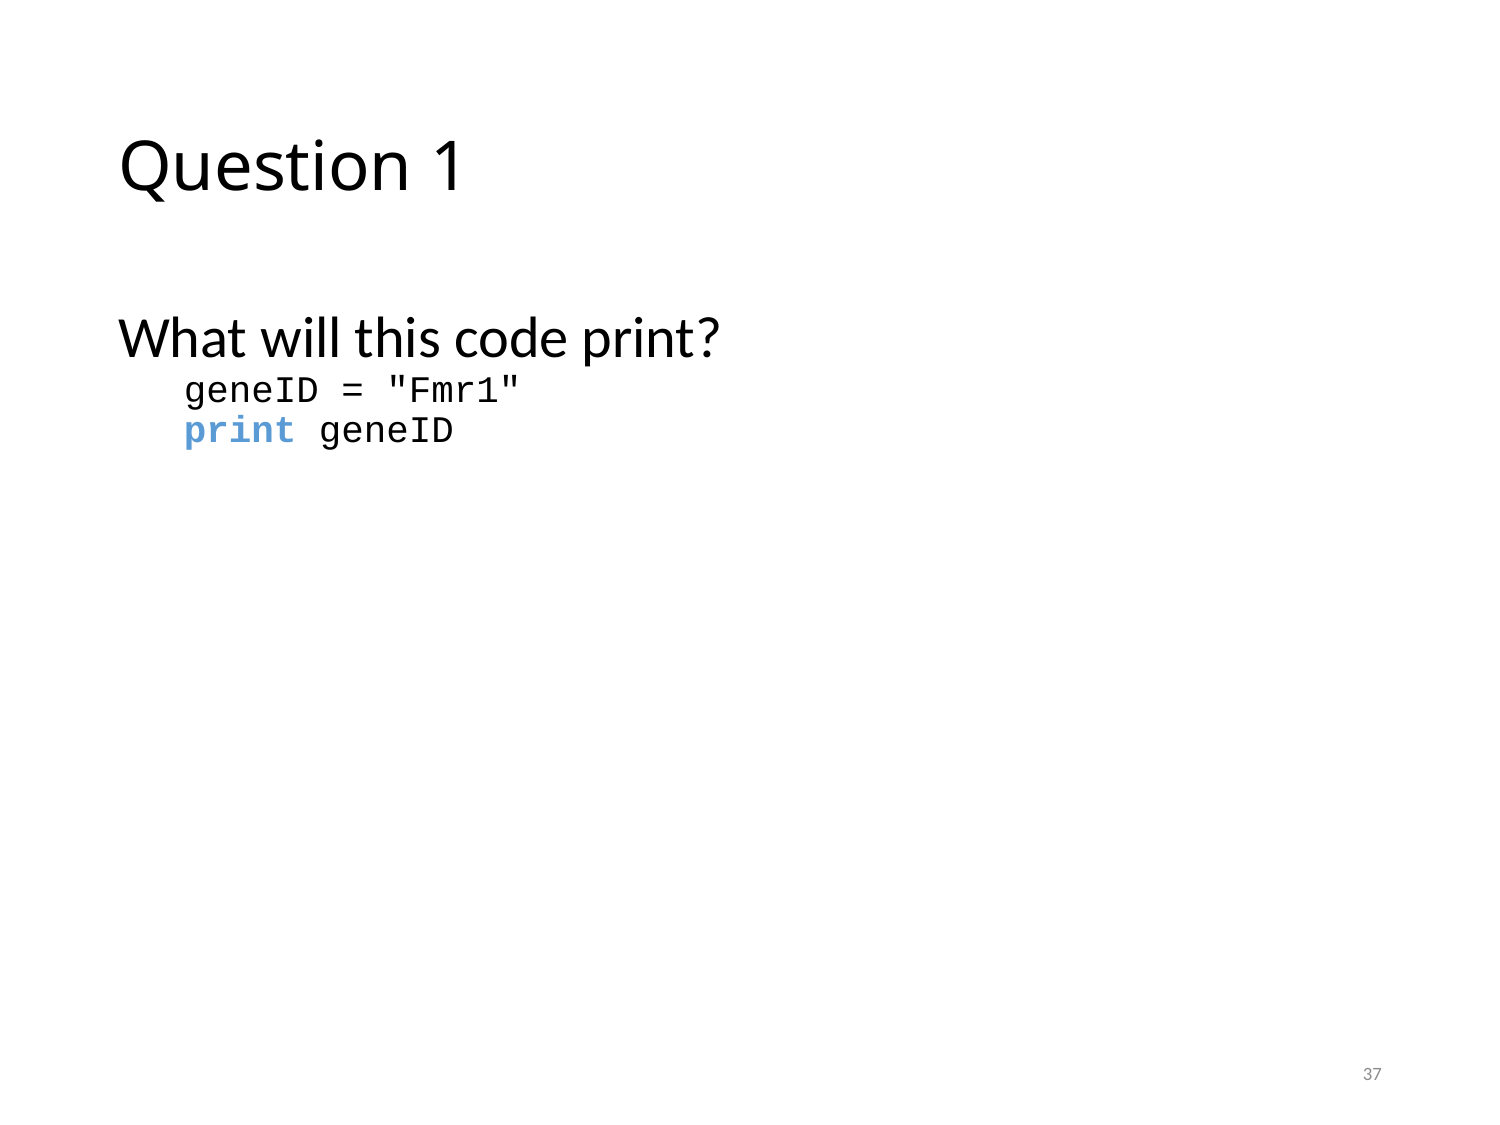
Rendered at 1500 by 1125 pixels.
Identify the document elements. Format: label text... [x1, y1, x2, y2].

list What will this code print? geneID = "Fmr1" print geneID [103, 299, 1397, 1014]
title Question 1 [103, 59, 1397, 278]
slide_number 37 [1059, 1042, 1397, 1103]
